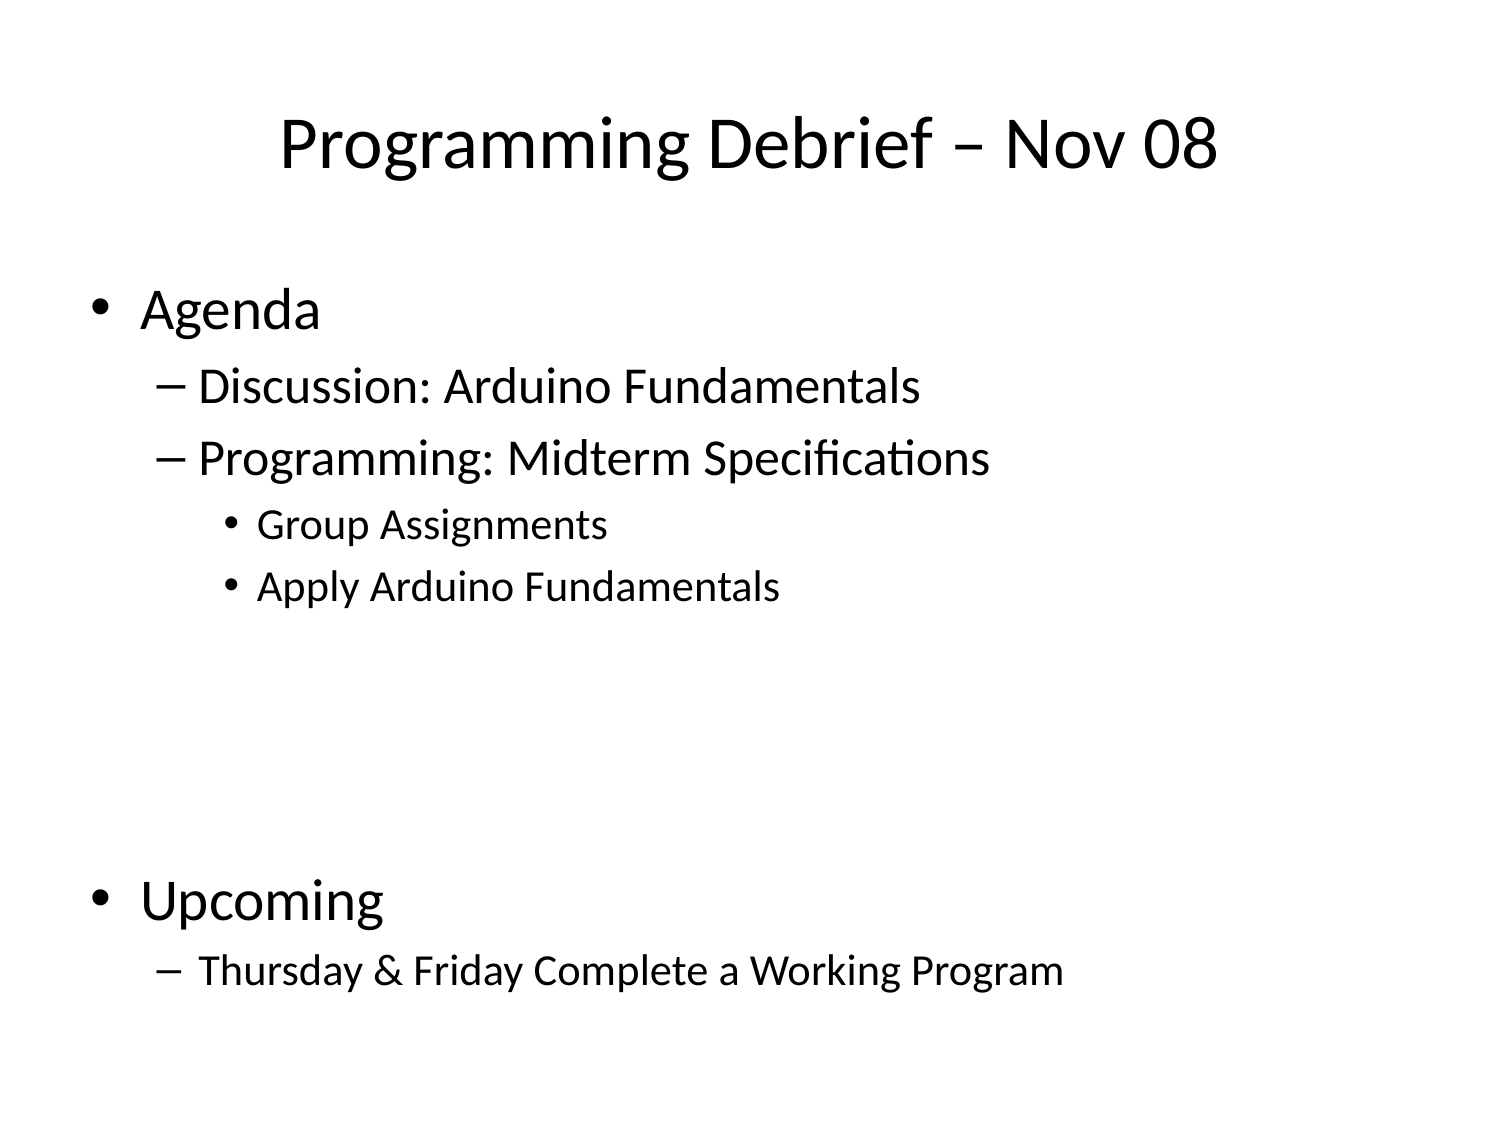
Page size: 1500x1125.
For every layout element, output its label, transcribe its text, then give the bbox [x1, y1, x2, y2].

list Agenda Discussion: Arduino Fundamentals Programming: Midterm Specifications Group Assignments Apply Arduino Fundamentals Upcoming Thursday & Friday Complete a Working Program [75, 262, 1425, 1005]
title Programming Debrief – Nov 08 [75, 45, 1425, 233]
